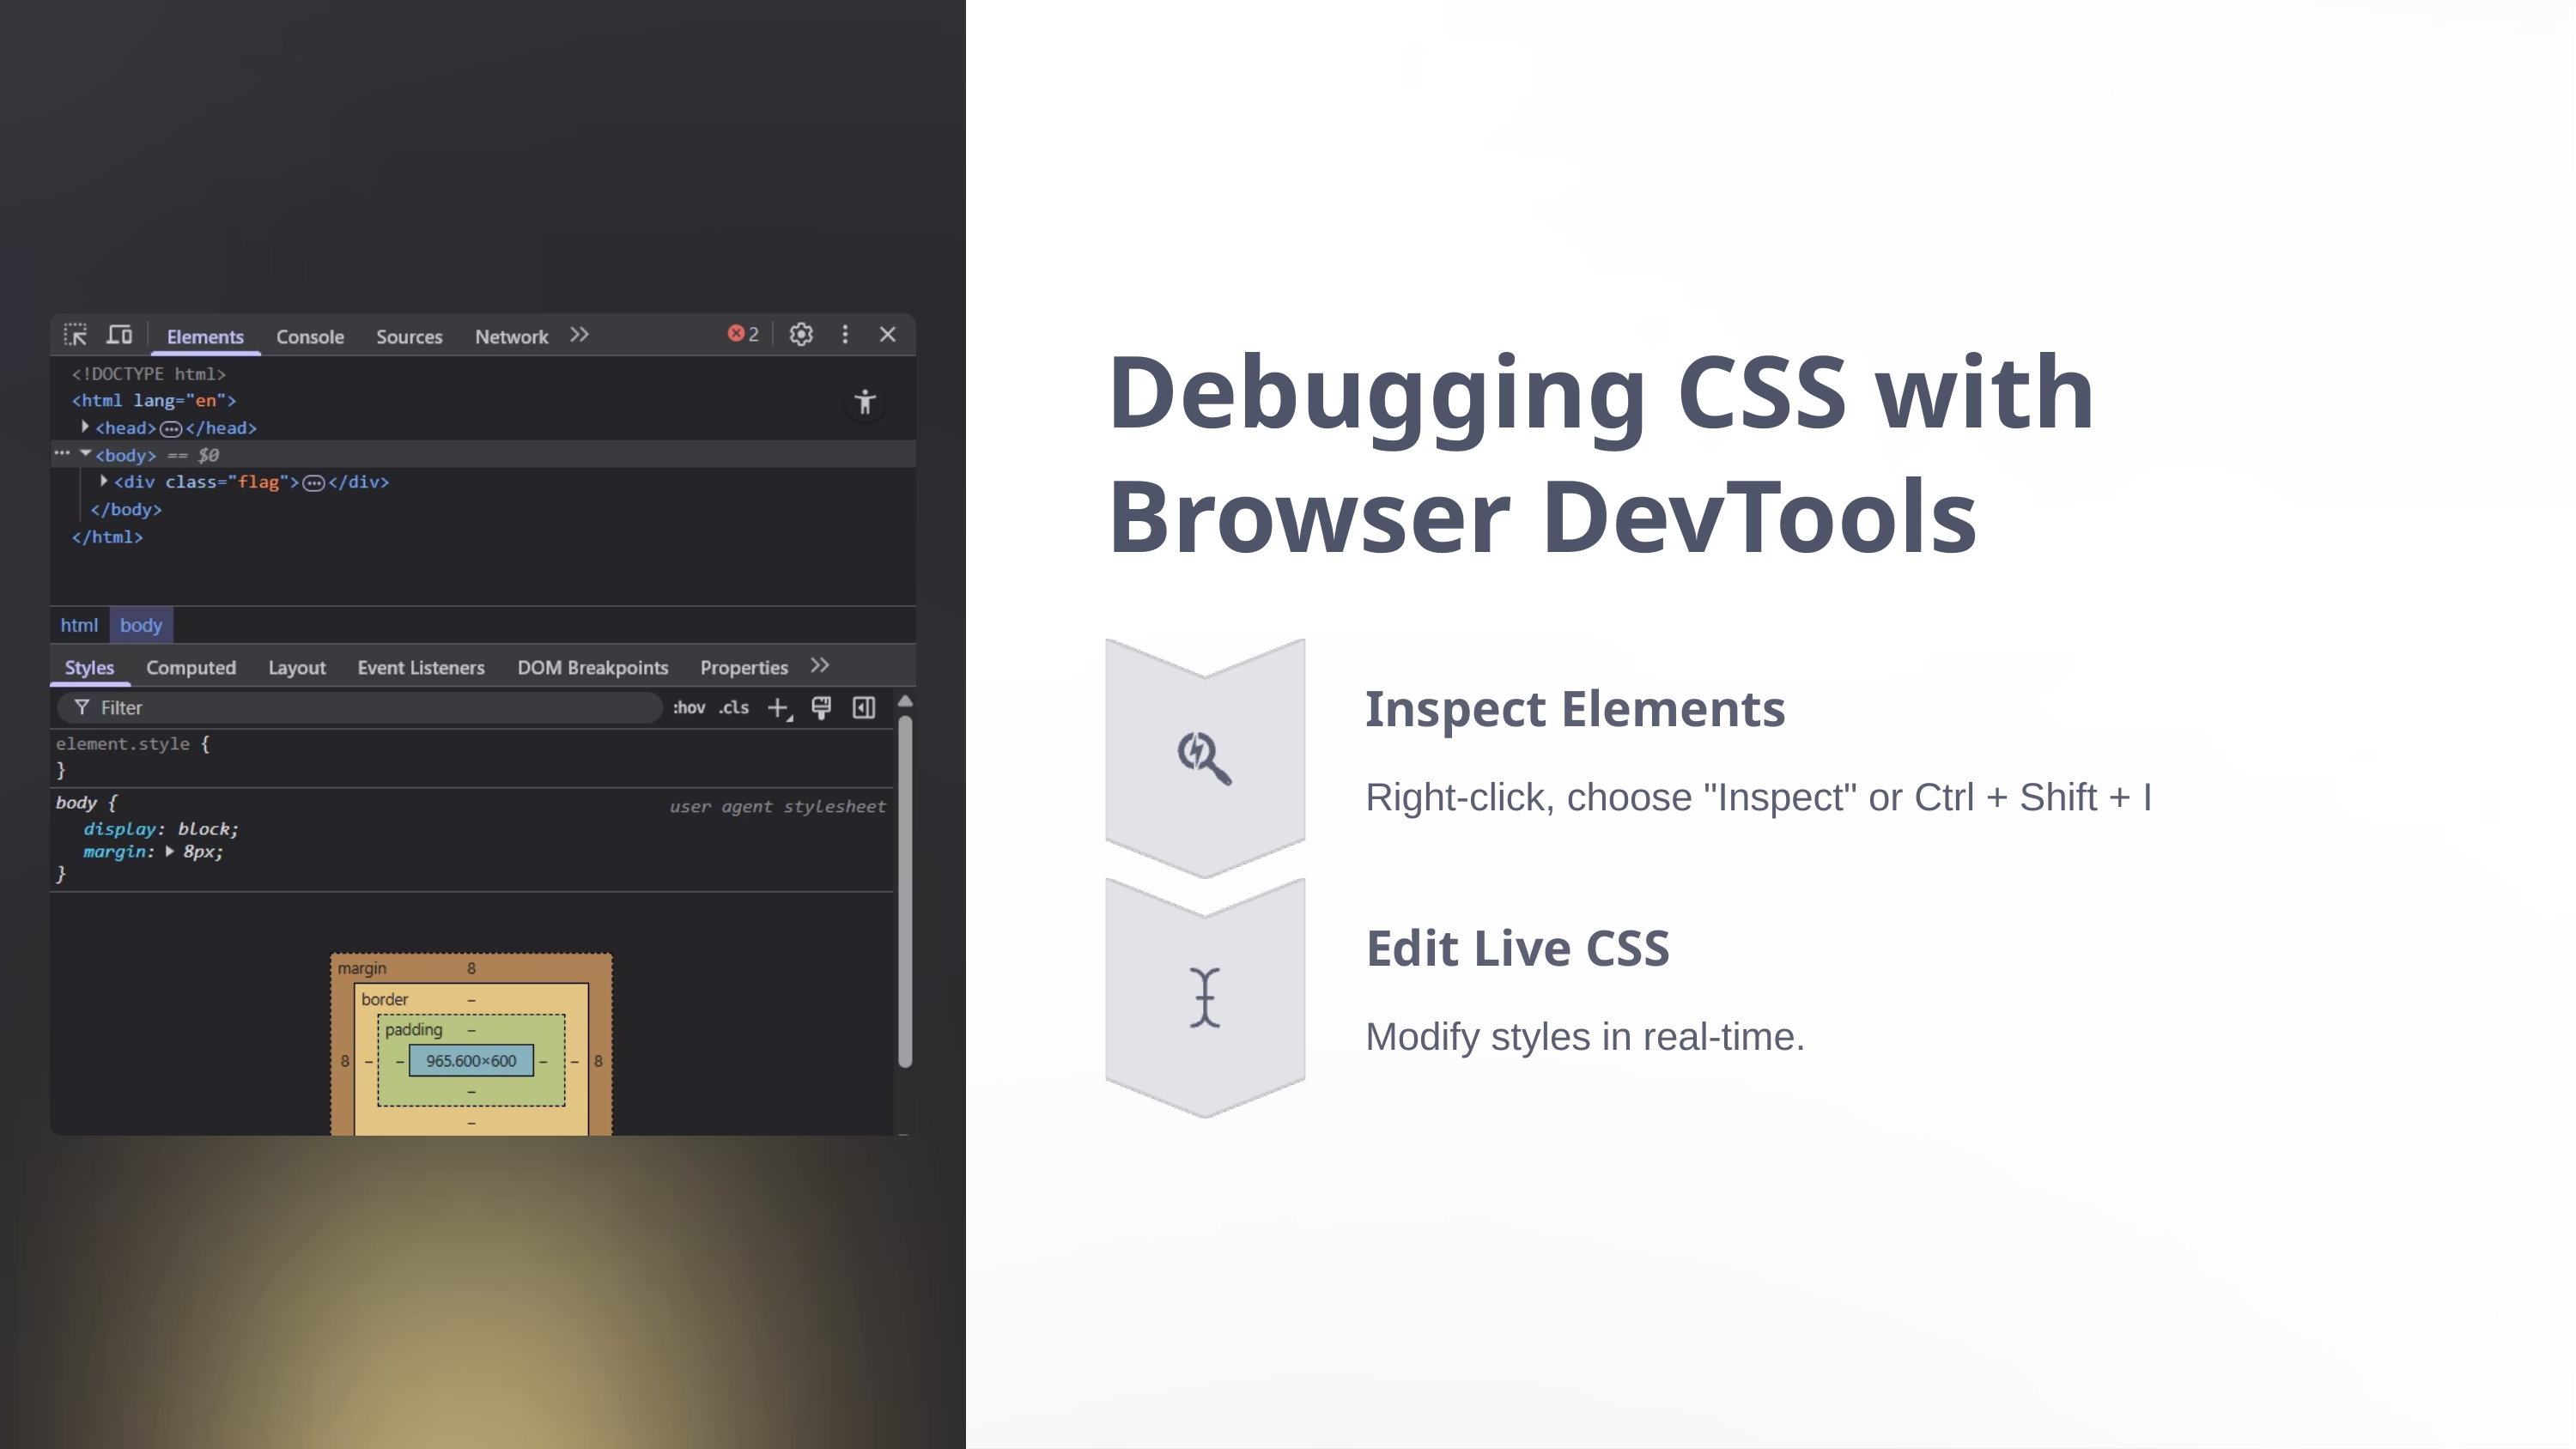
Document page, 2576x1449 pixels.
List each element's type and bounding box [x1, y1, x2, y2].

text_box [1105, 330, 2437, 580]
text_box [0, 0, 2576, 1449]
text_box [1365, 1004, 2437, 1070]
text_box [1365, 679, 1865, 742]
text_box [1365, 919, 1865, 981]
text_box [1365, 765, 2437, 830]
